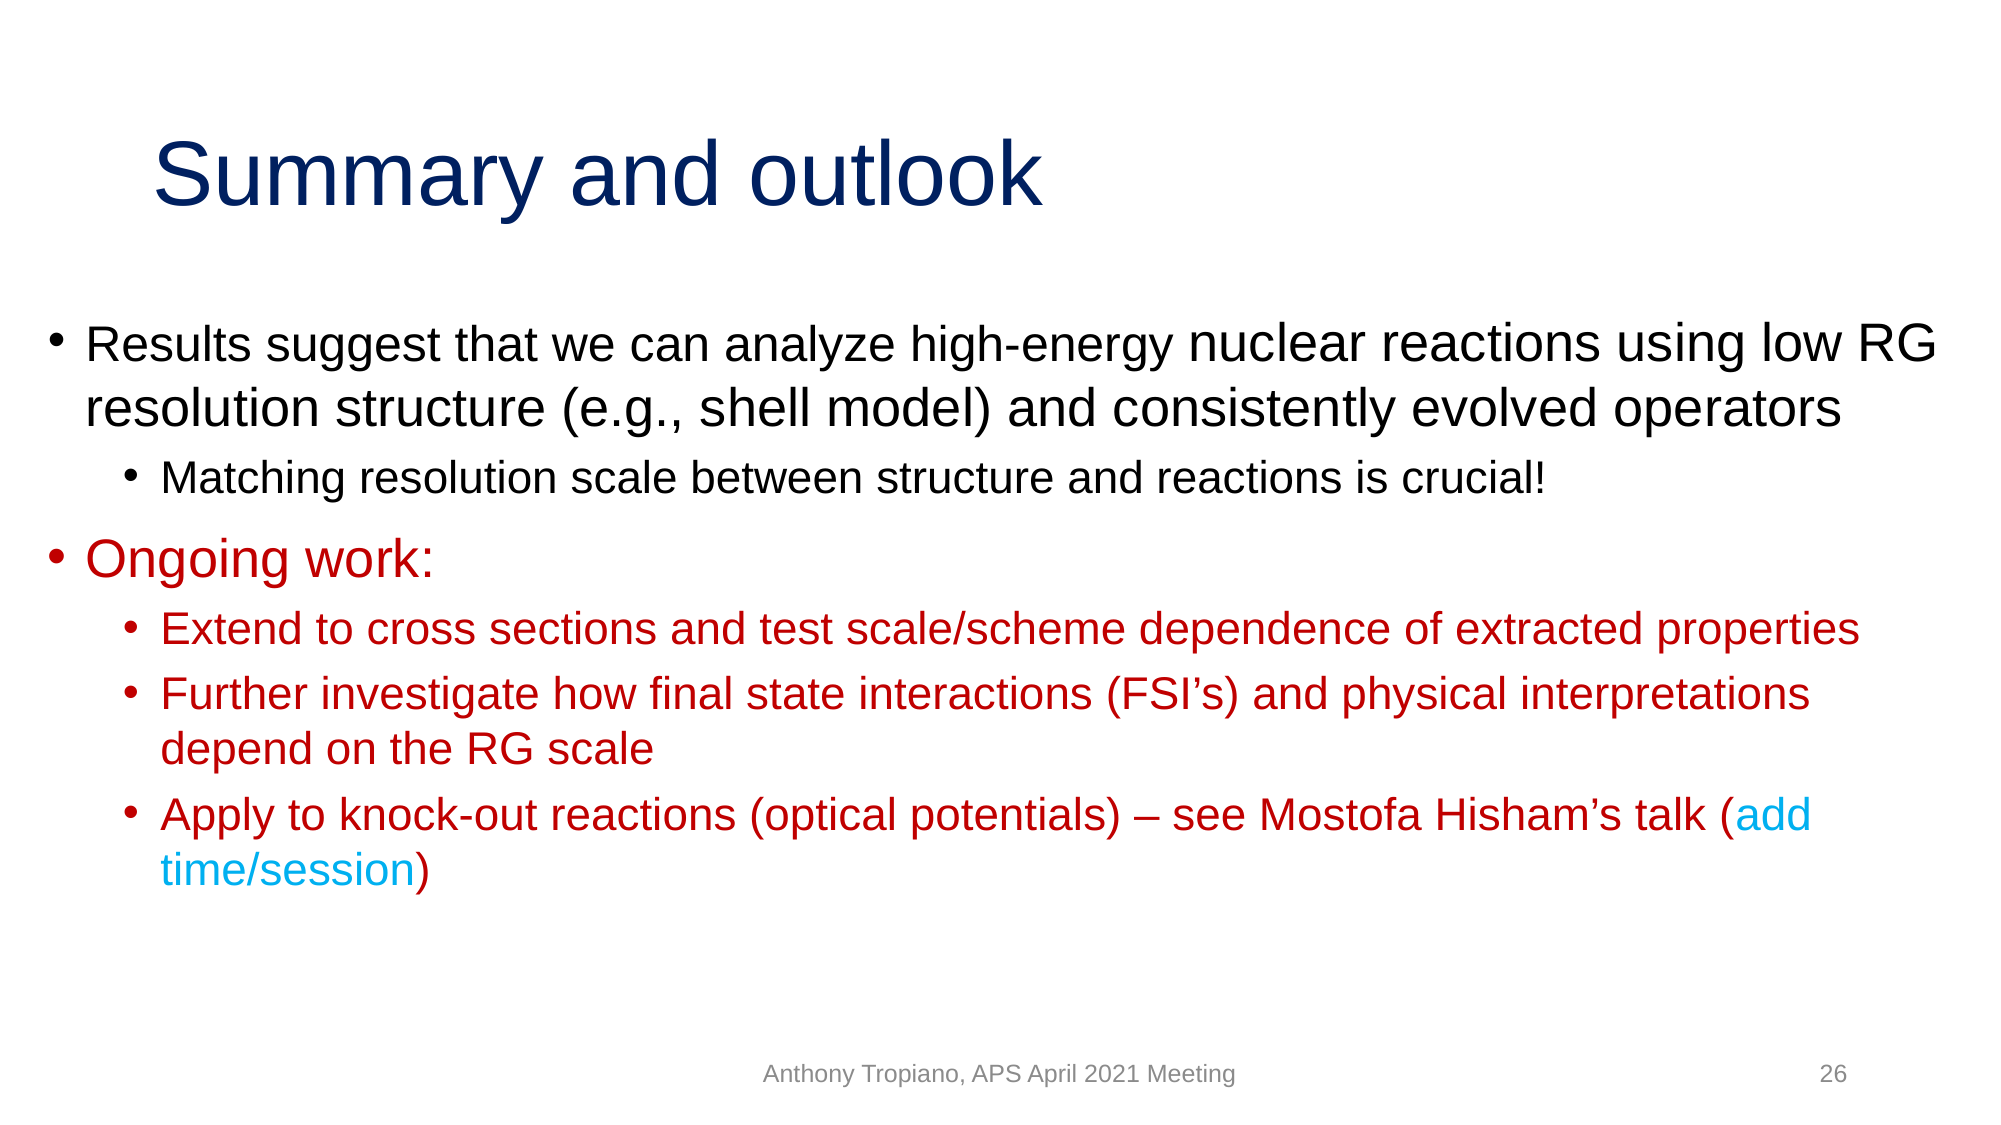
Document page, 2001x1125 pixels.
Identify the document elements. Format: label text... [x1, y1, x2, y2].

footer Anthony Tropiano, APS April 2021 Meeting [662, 1042, 1338, 1103]
title Summary and outlook [137, 59, 1863, 278]
slide_number 26 [1412, 1042, 1863, 1103]
list Results suggest that we can analyze high-energy nuclear reactions using low RG resolution structure (e.g., shell model) and consistently evolved operators Matching resolution scale between structure and reactions is crucial! Ongoing work: Extend to cross sections and test scale/scheme dependence of extracted properties Further investigate how final state interactions (FSI’s) and physical interpretations depend on the RG scale Apply to knock-out reactions (optical potentials) – see Mostofa Hisham’s talk (add time/session) [33, 299, 1968, 1014]
